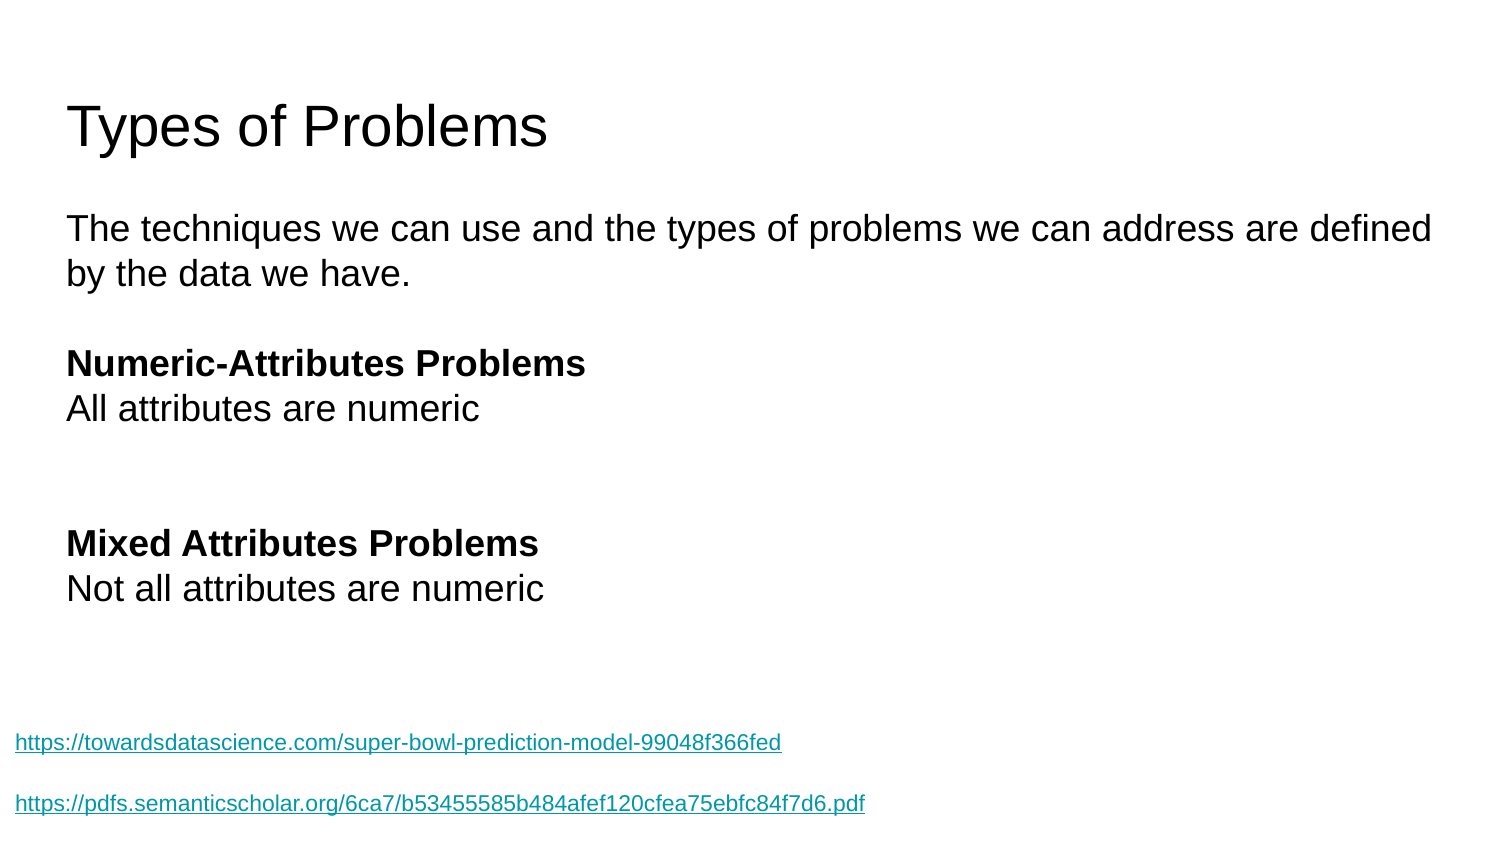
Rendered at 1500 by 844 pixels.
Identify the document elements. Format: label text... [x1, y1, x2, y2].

text_box https://pdfs.semanticscholar.org/6ca7/b53455585b484afef120cfea75ebfc84f7d6.pdf [0, 773, 1334, 844]
list The techniques we can use and the types of problems we can address are defined by the data we have. Numeric-Attributes Problems All attributes are numeric Mixed Attributes Problems Not all attributes are numeric [51, 189, 1449, 750]
text_box https://towardsdatascience.com/super-bowl-prediction-model-99048f366fed [0, 712, 1266, 773]
title Types of Problems [51, 72, 1449, 167]
